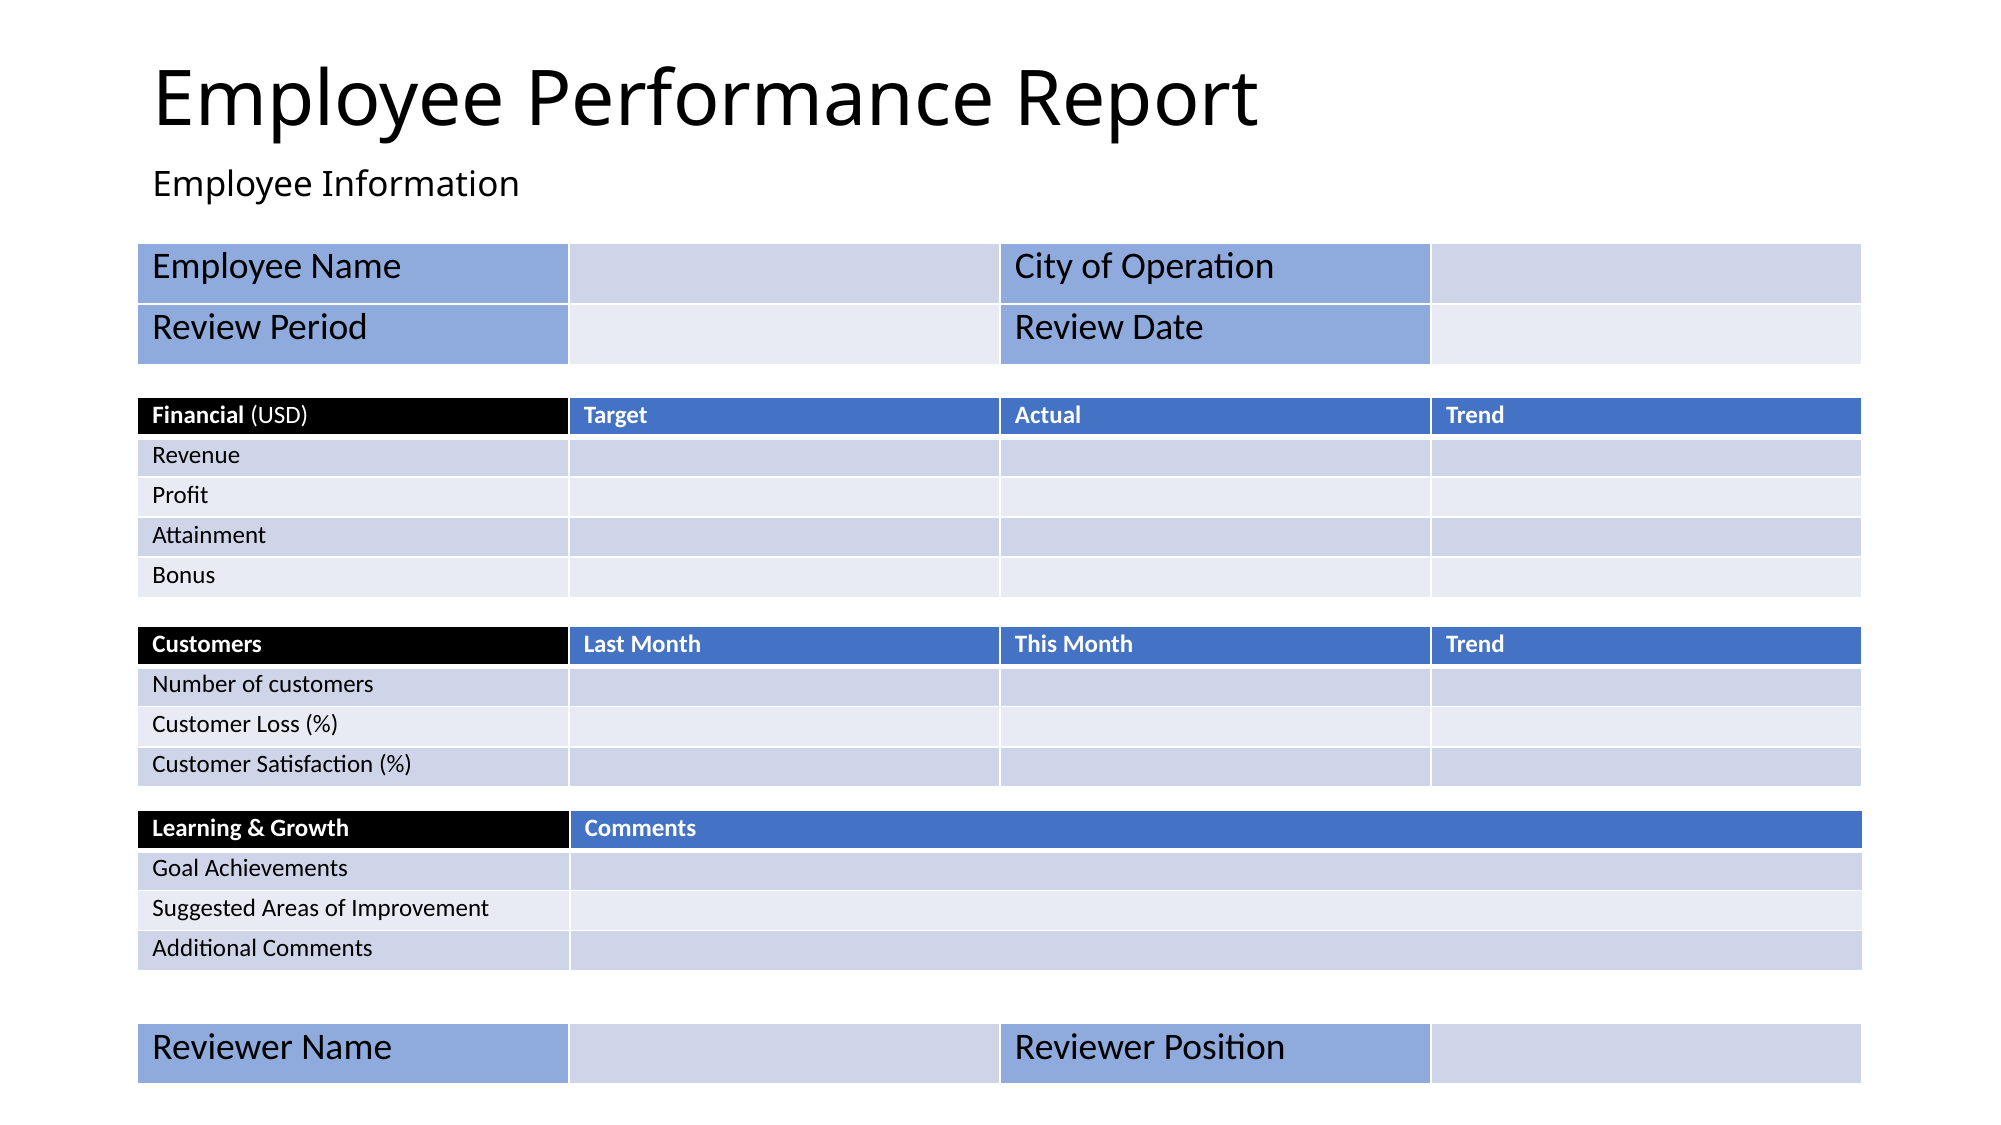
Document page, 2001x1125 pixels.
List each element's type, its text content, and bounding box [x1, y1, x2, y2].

table_cell Customer Loss (%) [138, 707, 568, 746]
title Employee Performance Report Employee Information [137, 0, 1863, 212]
table_cell [1432, 748, 1861, 786]
table_header [570, 1024, 999, 1083]
table_cell [570, 518, 999, 556]
table_header Comments [571, 811, 1862, 848]
table_header Employee Name [138, 244, 568, 303]
table_header [1432, 244, 1861, 303]
table_cell [1001, 440, 1430, 476]
table_cell [1432, 518, 1861, 556]
table_cell [1001, 478, 1430, 516]
table_cell [571, 931, 1862, 970]
table_cell Revenue [138, 440, 568, 476]
table_header Last Month [570, 627, 999, 664]
table_cell [570, 748, 999, 786]
table_cell [571, 853, 1862, 890]
table_cell Additional Comments [138, 931, 569, 970]
table_cell [1432, 669, 1861, 706]
table_header Learning & Growth [138, 811, 569, 848]
table_cell [1001, 669, 1430, 706]
table_cell [1432, 478, 1861, 516]
table_cell [1432, 440, 1861, 476]
table_cell [1001, 518, 1430, 556]
table_cell [570, 305, 999, 364]
table_cell [570, 707, 999, 746]
table_header This Month [1001, 627, 1430, 664]
table_cell [570, 669, 999, 706]
table_header Financial (USD) [138, 398, 568, 434]
table_cell [570, 478, 999, 516]
table_cell Goal Achievements [138, 853, 569, 890]
table_cell Bonus [138, 558, 568, 597]
table_cell [1432, 305, 1861, 364]
table_header Customers [138, 627, 568, 664]
table_header Trend [1432, 627, 1861, 664]
table_header Reviewer Name [138, 1024, 568, 1083]
table_cell [571, 891, 1862, 930]
table_cell Customer Satisfaction (%) [138, 748, 568, 786]
table_cell [1001, 748, 1430, 786]
table_cell Review Date [1001, 305, 1430, 364]
table_cell Profit [138, 478, 568, 516]
table_cell [1432, 558, 1861, 597]
table_header Trend [1432, 398, 1861, 434]
table_header City of Operation [1001, 244, 1430, 303]
table_cell [570, 440, 999, 476]
table_header Actual [1001, 398, 1430, 434]
table_cell Review Period [138, 305, 568, 364]
table_cell Attainment [138, 518, 568, 556]
table_header Reviewer Position [1001, 1024, 1430, 1083]
table_cell [1432, 707, 1861, 746]
table_header [1432, 1024, 1861, 1083]
table_cell [1001, 558, 1430, 597]
table_cell Suggested Areas of Improvement [138, 891, 569, 930]
table_header Target [570, 398, 999, 434]
table_cell [1001, 707, 1430, 746]
table_header [570, 244, 999, 303]
table_cell Number of customers [138, 669, 568, 706]
table_cell [570, 558, 999, 597]
